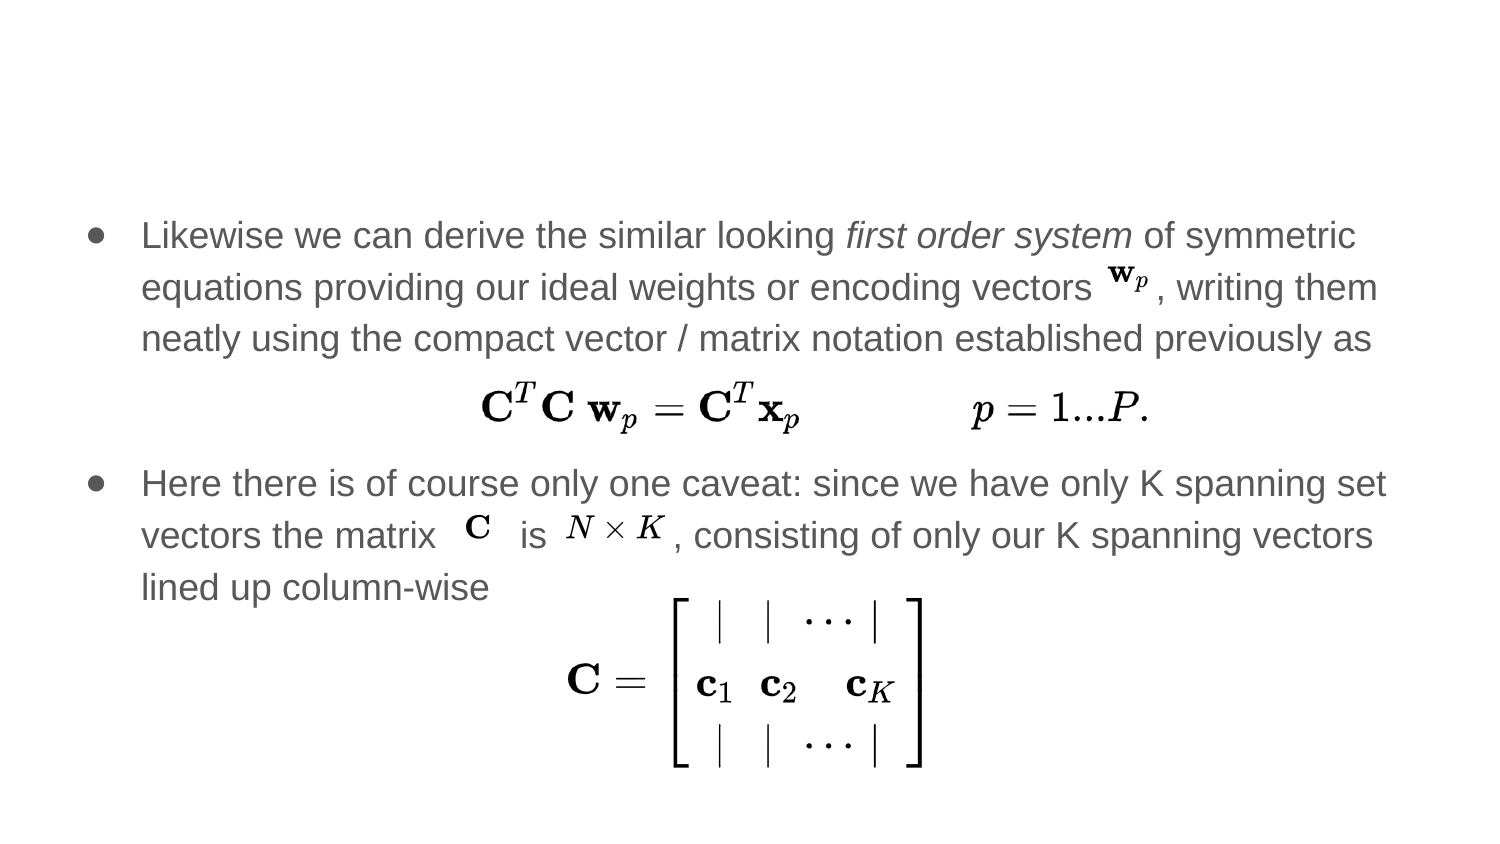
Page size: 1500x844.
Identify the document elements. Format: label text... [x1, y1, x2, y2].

picture [1107, 263, 1151, 294]
list Likewise we can derive the similar looking first order system of symmetric equations providing our ideal weights or encoding vectors , writing them neatly using the compact vector / matrix notation established previously as Here there is of course only one caveat: since we have only K spanning set vectors the matrix is , consisting of only our K spanning vectors lined up column-wise [50, 188, 1450, 750]
picture [463, 511, 492, 543]
picture [565, 511, 665, 543]
picture [479, 376, 1151, 436]
picture [565, 593, 935, 772]
